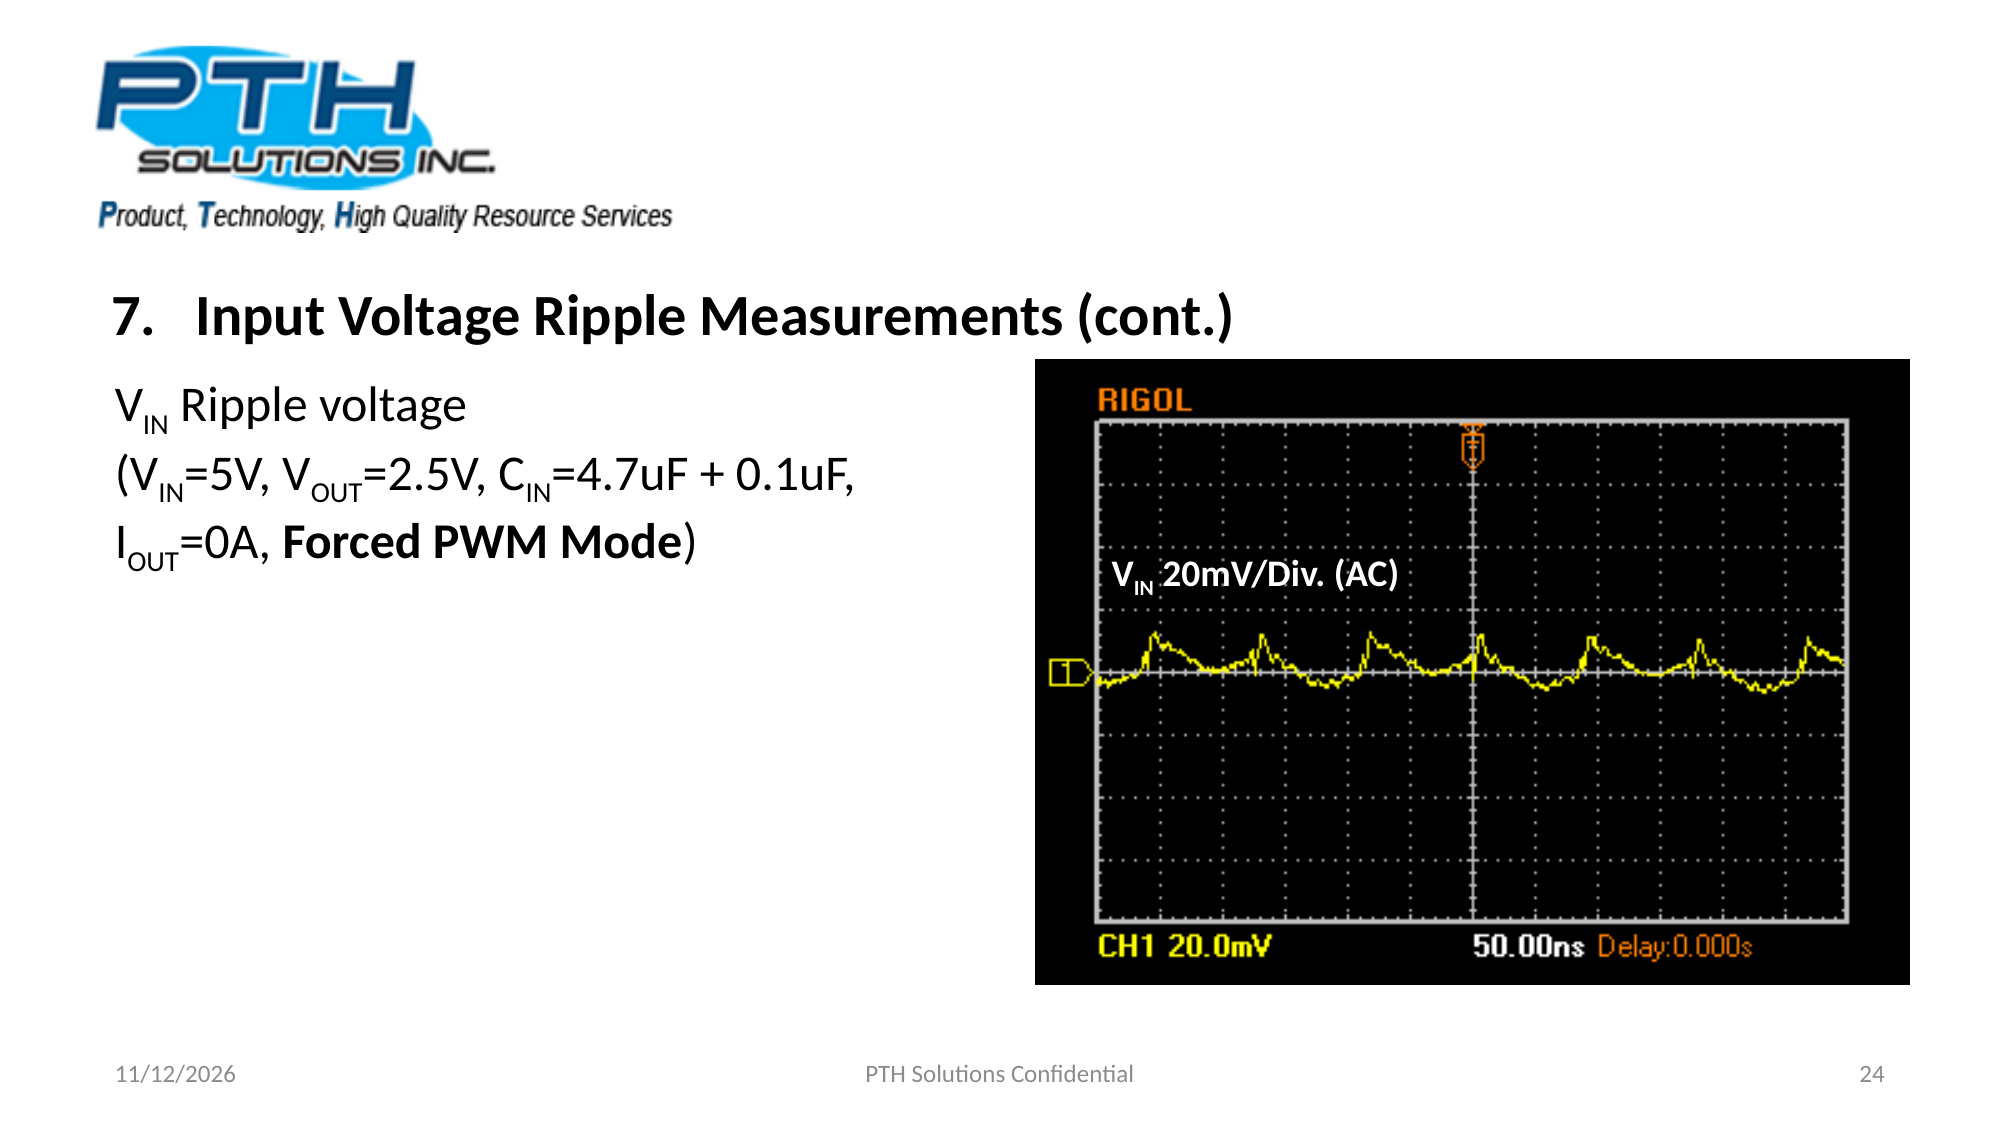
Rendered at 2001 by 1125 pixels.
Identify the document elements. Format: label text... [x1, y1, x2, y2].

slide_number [99, 1042, 567, 1103]
text_box Input Voltage Ripple Measurements (cont.) [96, 270, 1251, 355]
picture [1034, 359, 1911, 986]
text_box VIN Ripple voltage (VIN=5V, VOUT=2.5V, CIN=4.7uF + 0.1uF, IOUT=0A, Forced PWM Mode) [99, 364, 1029, 585]
picture [89, 44, 716, 233]
footer PTH Solutions Confidential [683, 1042, 1317, 1103]
slide_number 24 [1433, 1042, 1900, 1103]
